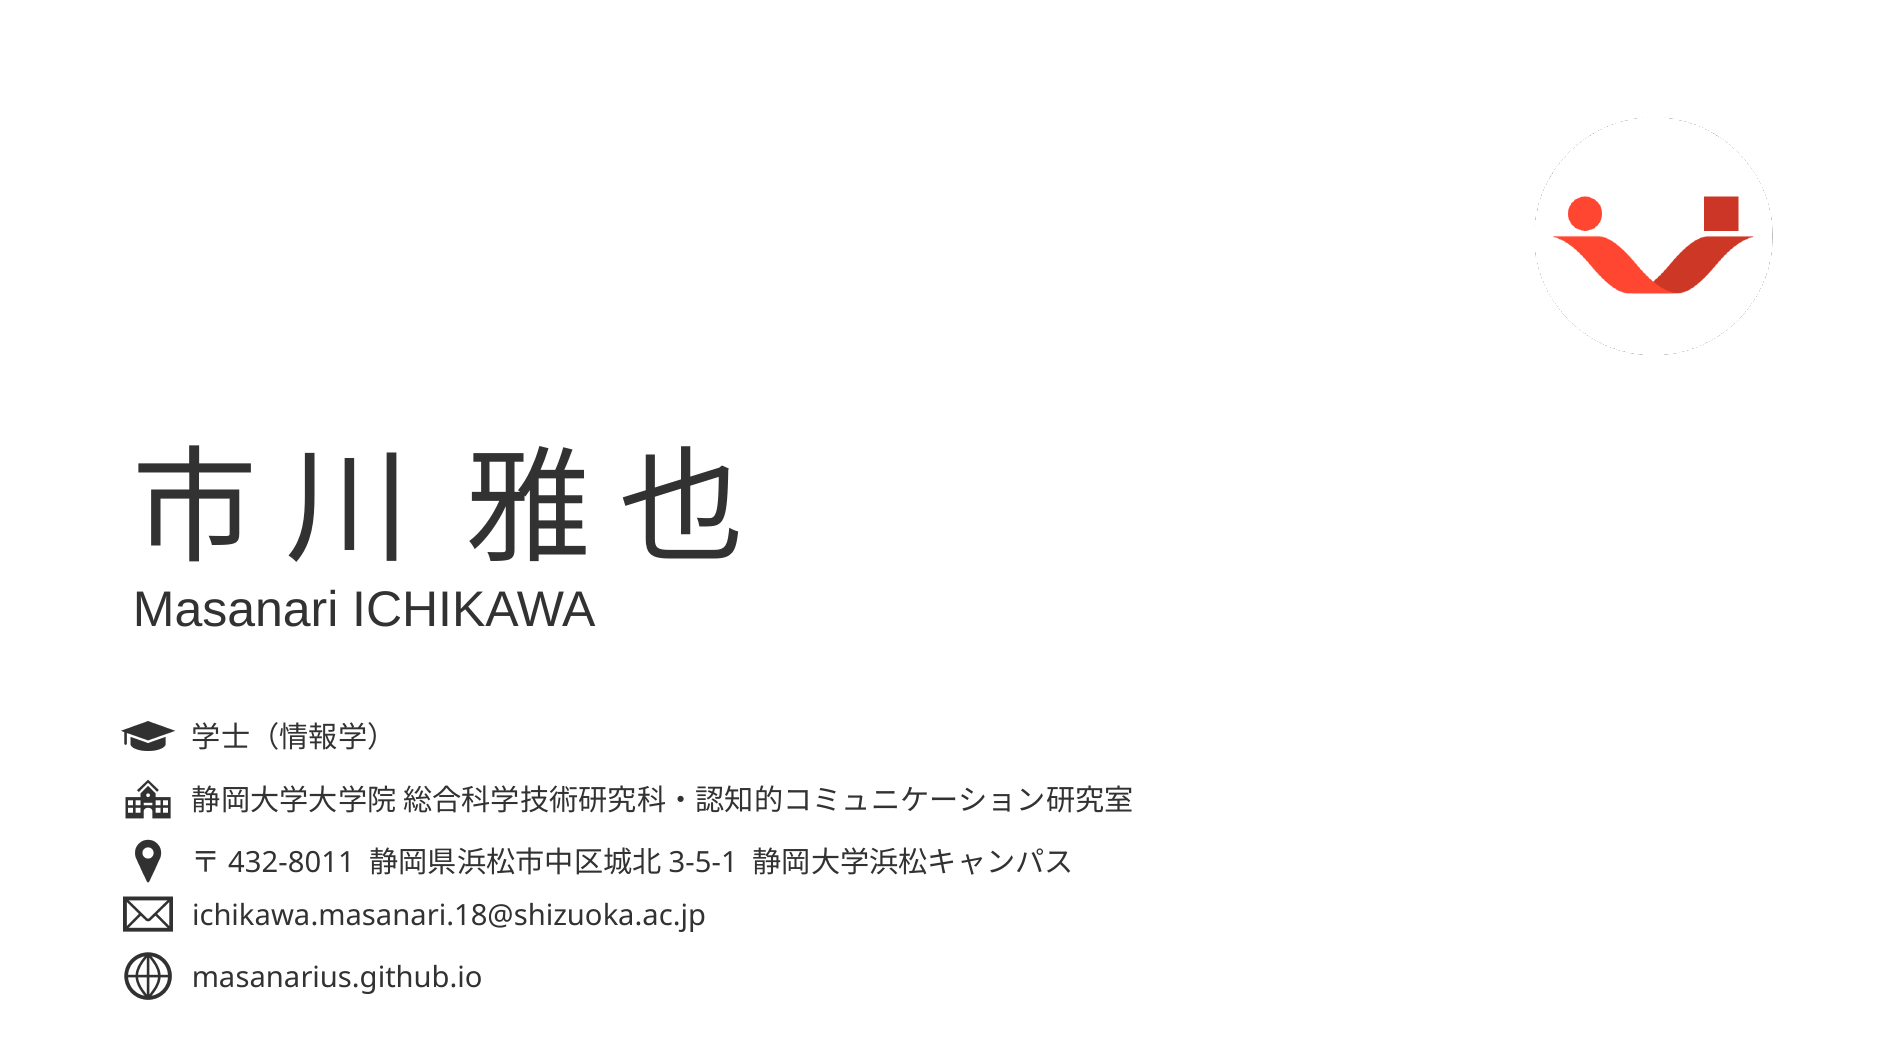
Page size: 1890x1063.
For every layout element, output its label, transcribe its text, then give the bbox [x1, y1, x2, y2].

text_box 学士（情報学） [176, 706, 1150, 767]
picture [1534, 117, 1773, 355]
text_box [118, 769, 1393, 1006]
picture [118, 706, 178, 766]
text_box 市 川 雅 也 Masanari ICHIKAWA [117, 412, 994, 650]
